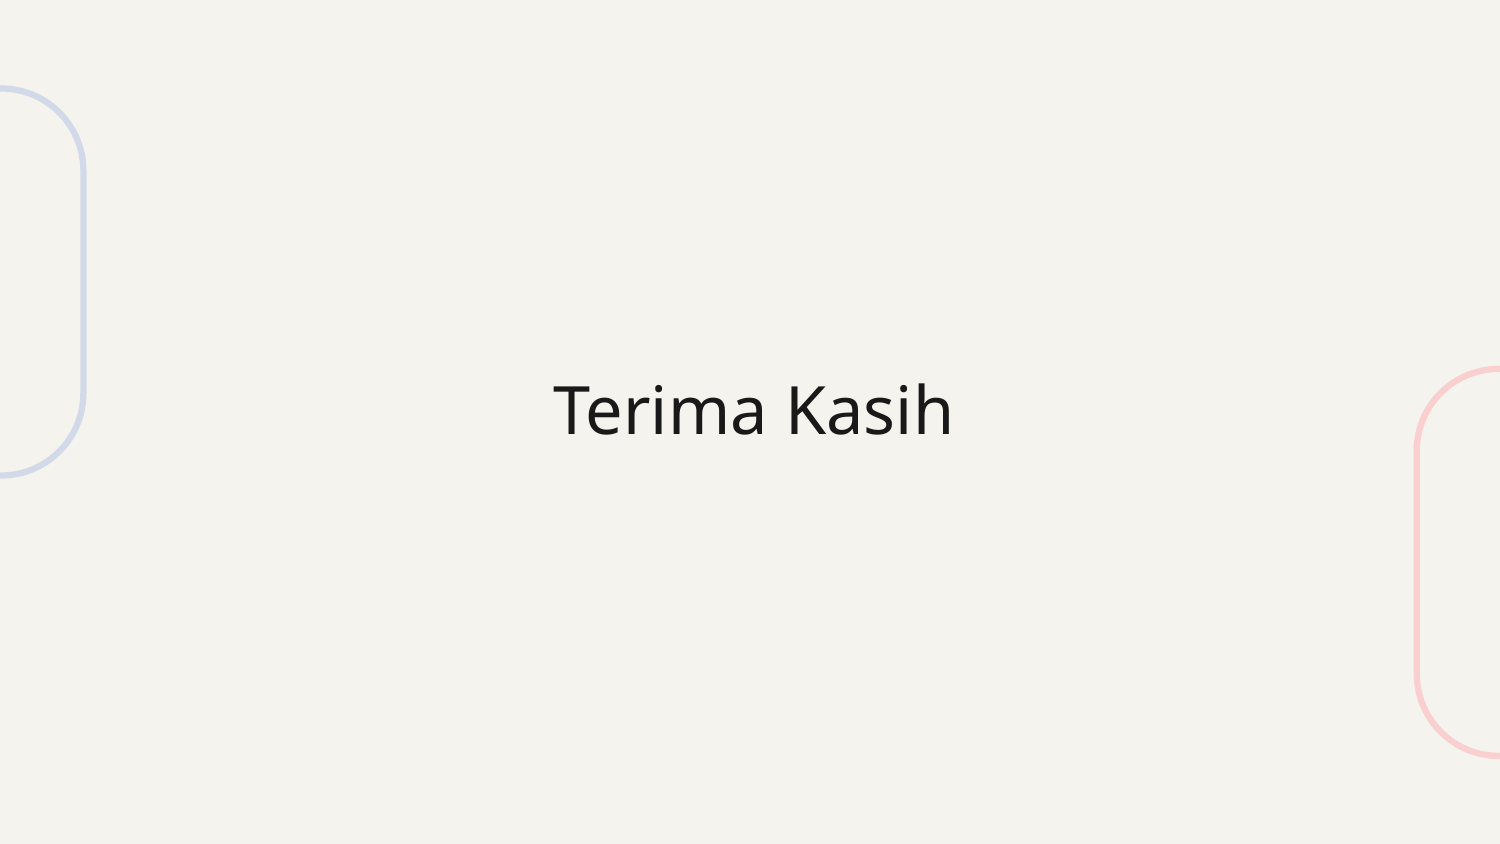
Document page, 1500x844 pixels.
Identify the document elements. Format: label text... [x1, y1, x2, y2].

title Terima Kasih [396, 358, 1112, 464]
